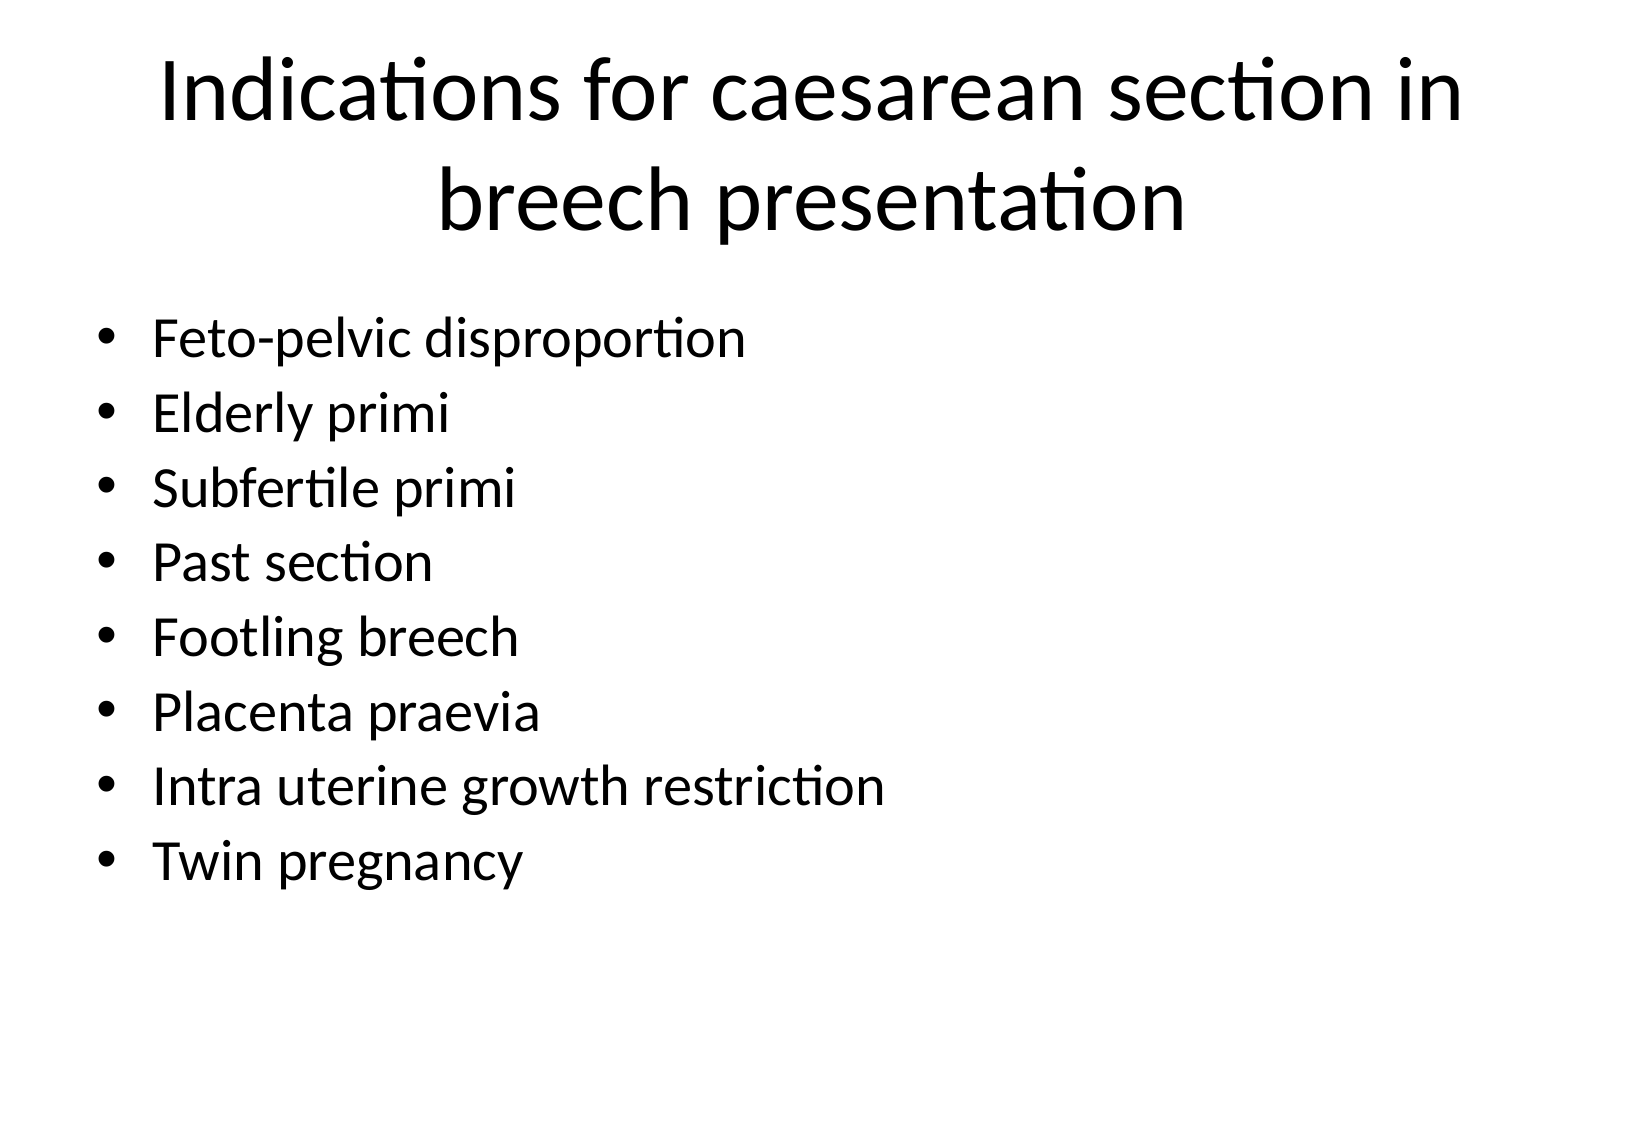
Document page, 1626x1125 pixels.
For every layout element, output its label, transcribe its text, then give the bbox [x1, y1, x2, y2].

list Feto-pelvic disproportion Elderly primi Subfertile primi Past section Footling breech Placenta praevia Intra uterine growth restriction Twin pregnancy [81, 299, 1544, 986]
title Indications for caesarean section in breech presentation [81, 45, 1544, 233]
